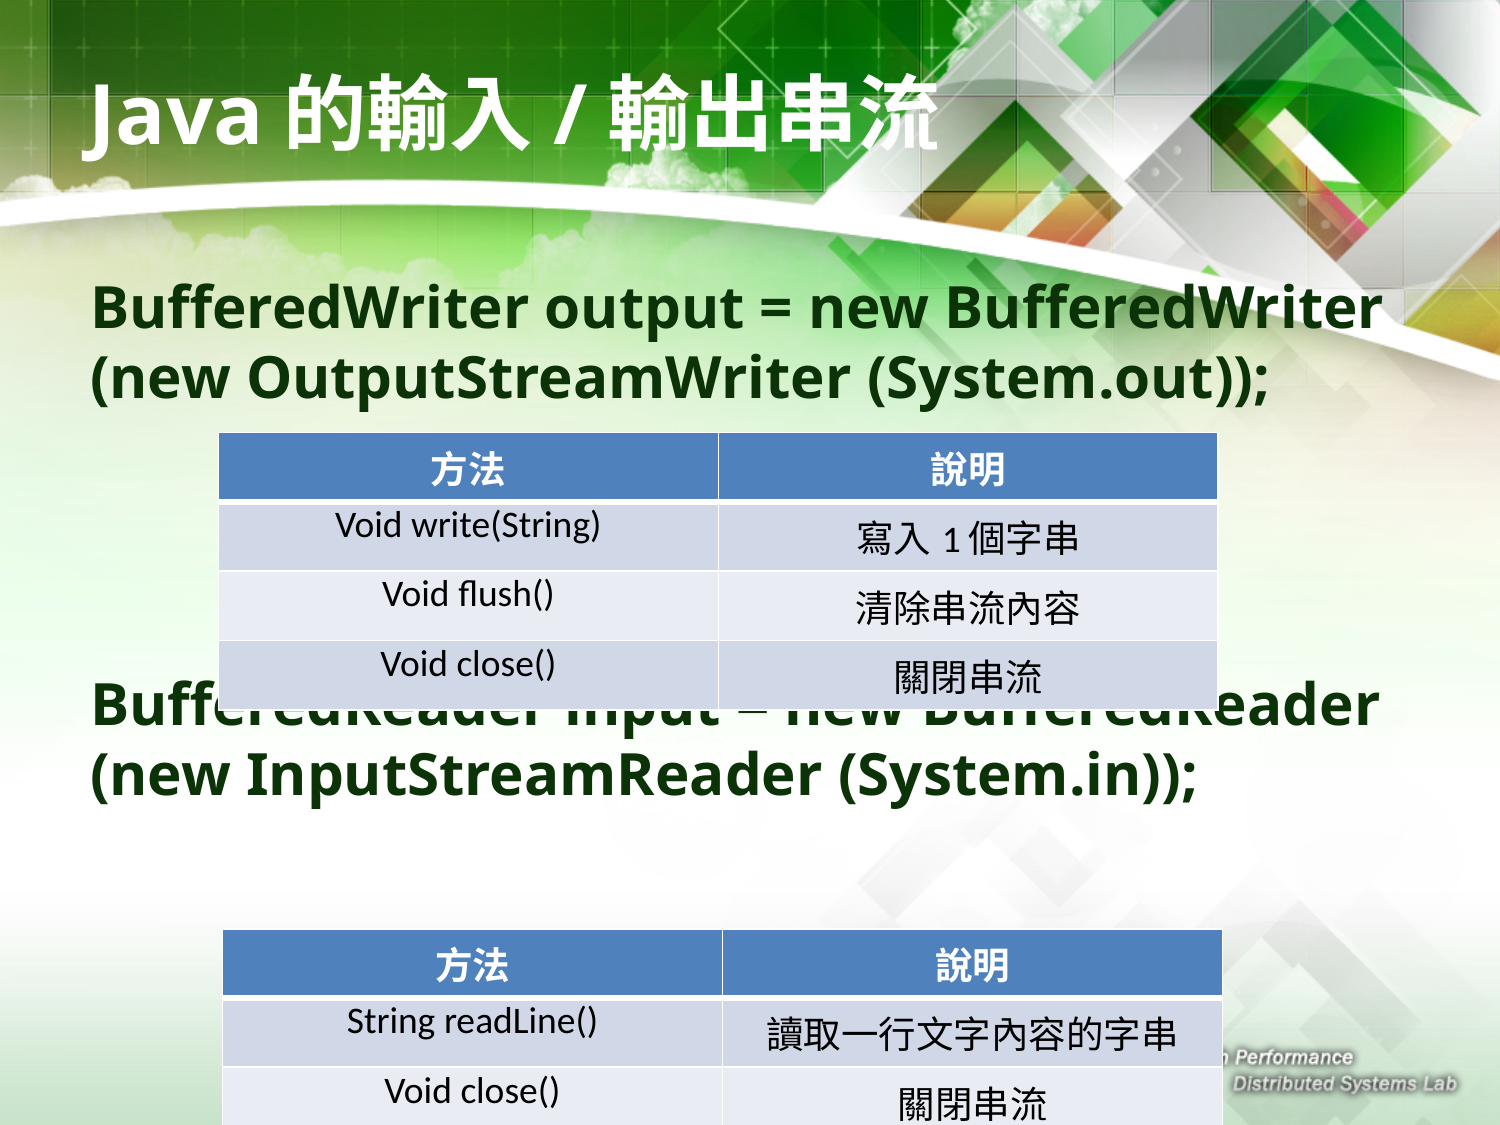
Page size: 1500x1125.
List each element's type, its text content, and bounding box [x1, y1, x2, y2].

table_cell Void close() [223, 1068, 722, 1125]
table_header 說明 [719, 433, 1217, 499]
title Java的輸入/輸出串流 [73, 19, 1424, 204]
table_cell 關閉串流 [723, 1068, 1222, 1125]
table_header 說明 [723, 930, 1222, 995]
table_cell 讀取一行文字內容的字串 [723, 1001, 1222, 1066]
table_cell Void flush() [219, 572, 718, 640]
table_cell 關閉串流 [719, 641, 1217, 709]
table_header 方法 [223, 930, 722, 995]
table_cell Void write(String) [219, 505, 718, 570]
table_cell 清除串流內容 [719, 572, 1217, 640]
table_cell String readLine() [223, 1001, 722, 1066]
picture [0, 0, 1500, 1125]
table_cell 寫入1個字串 [719, 505, 1217, 570]
table_cell Void close() [219, 641, 718, 709]
list BufferedWriter output = new BufferedWriter (new OutputStreamWriter (System.out)); BufferedReader input = new BufferedReader (new InputStreamReader (System.in)); [75, 262, 1425, 1024]
table_header 方法 [219, 433, 718, 499]
